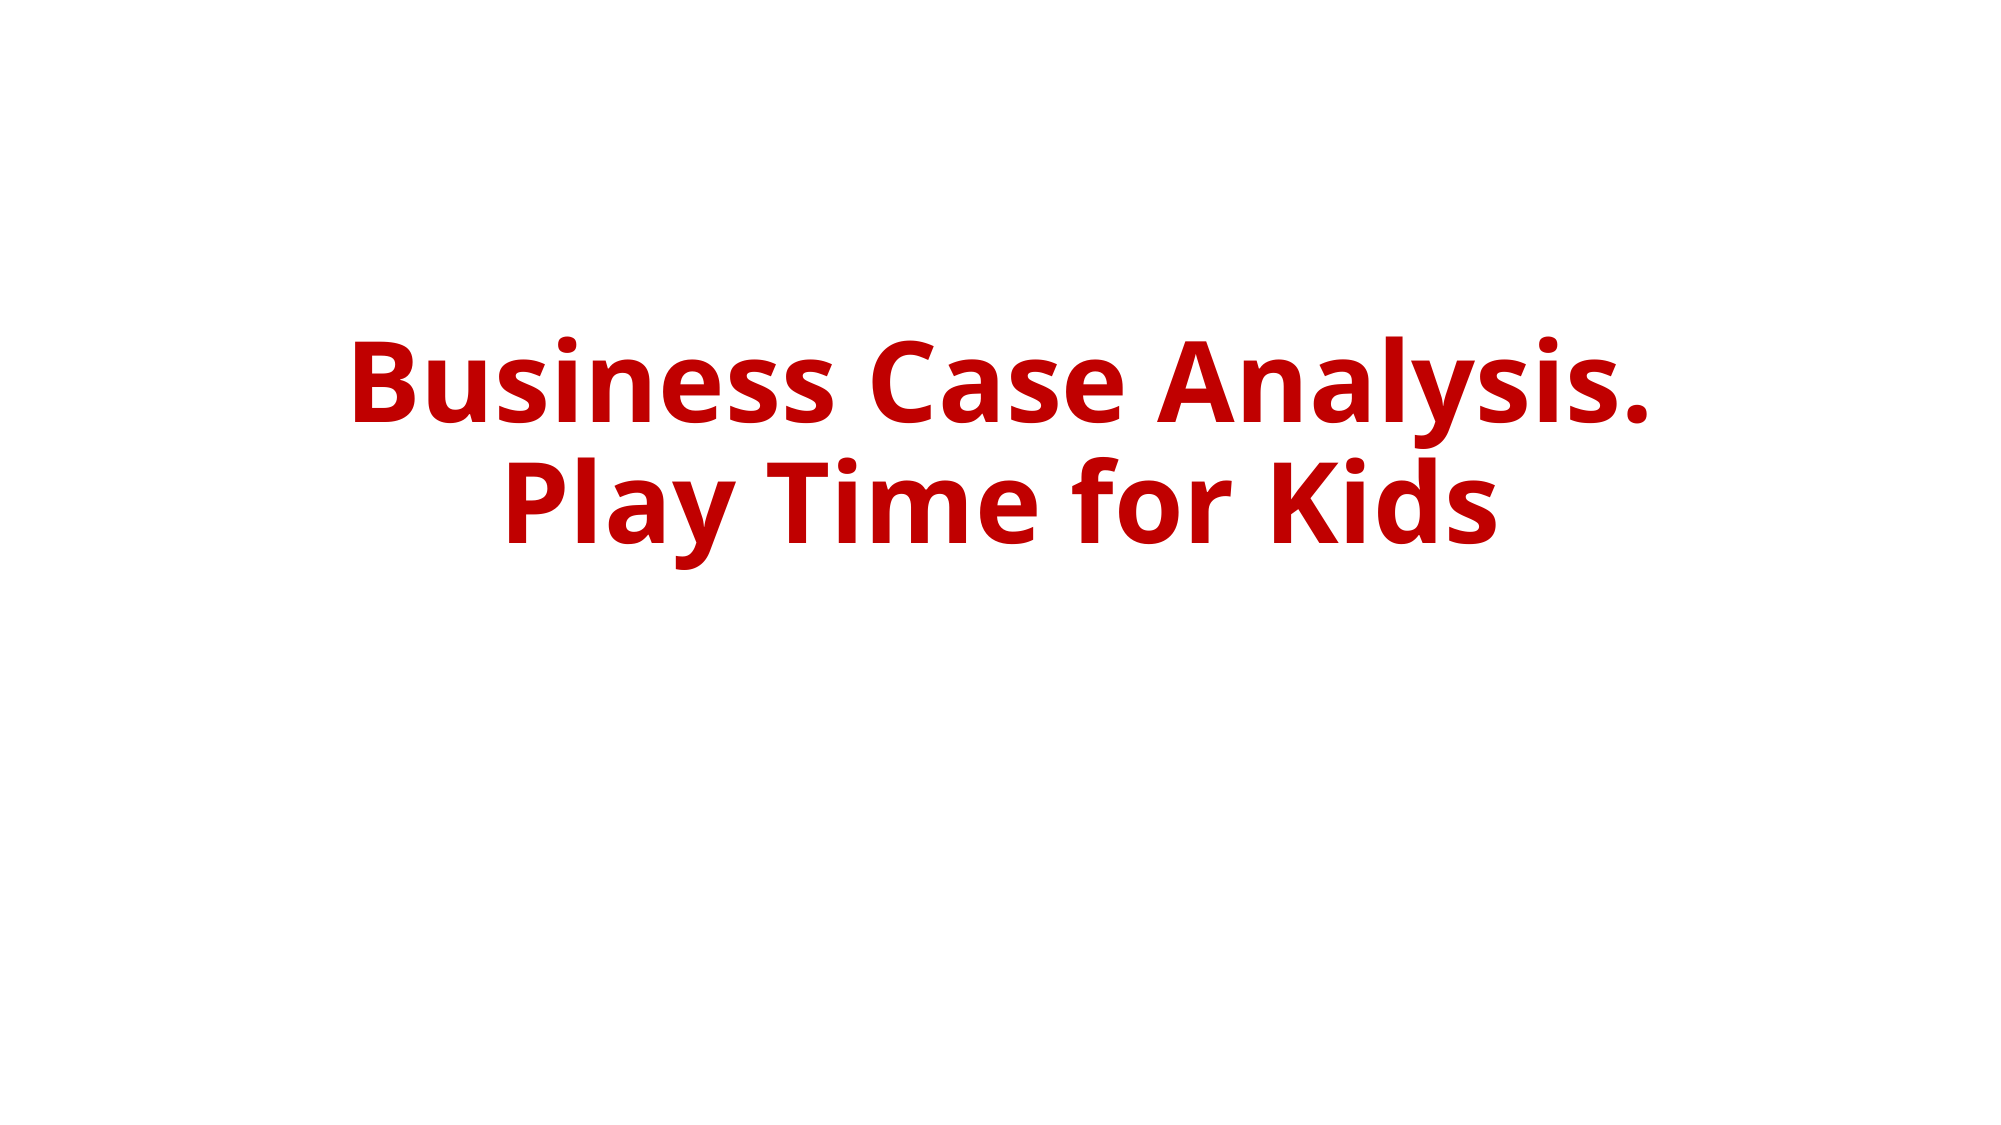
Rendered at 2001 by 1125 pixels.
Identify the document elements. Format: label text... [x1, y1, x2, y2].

title Business Case Analysis. Play Time for Kids [249, 184, 1750, 576]
